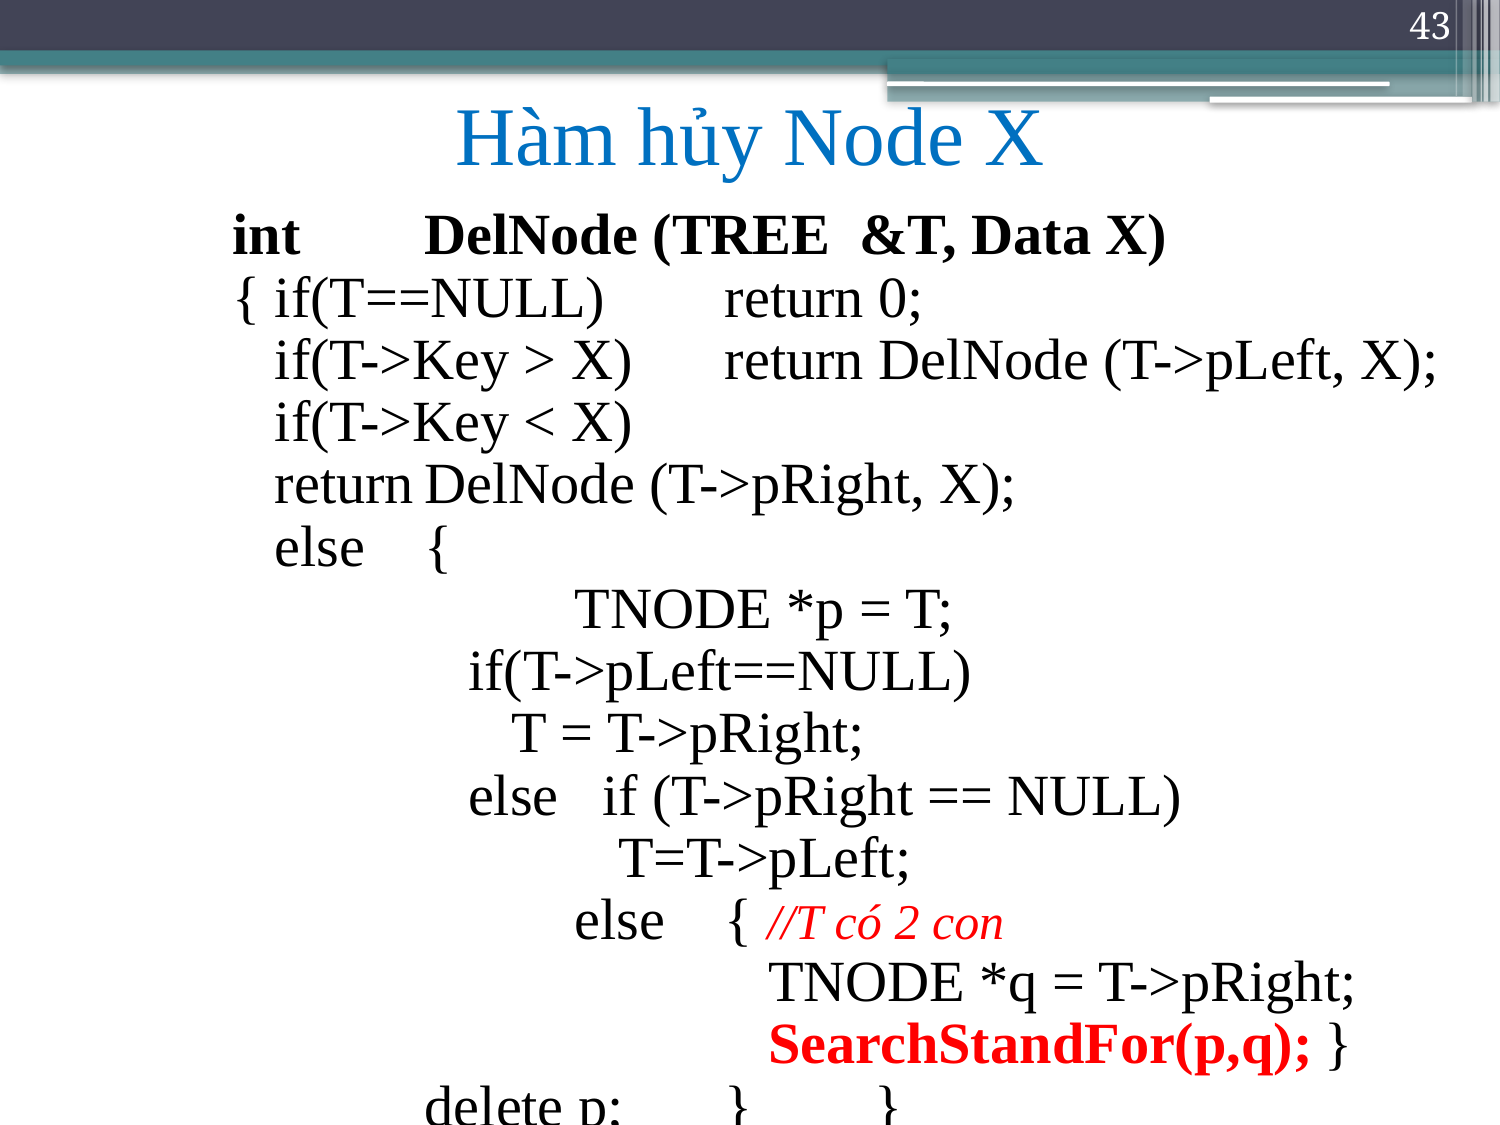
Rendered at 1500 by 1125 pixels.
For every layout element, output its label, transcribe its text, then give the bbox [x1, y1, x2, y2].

list int DelNode (TREE &T, Data X) { if(T==NULL) return 0; if(T->Key > X) return DelNode (T->pLeft, X); if(T->Key < X) return DelNode (T->pRight, X); else { TNODE *p = T; if(T->pLeft==NULL) T = T->pRight; else if (T->pRight == NULL) T=T->pLeft; else { //T có 2 con TNODE *q = T->pRight; SearchStandFor(p,q); } delete p; } } [200, 202, 1475, 878]
title Hàm hủy Node X [75, 44, 1425, 220]
slide_number 43 [1341, 0, 1466, 61]
